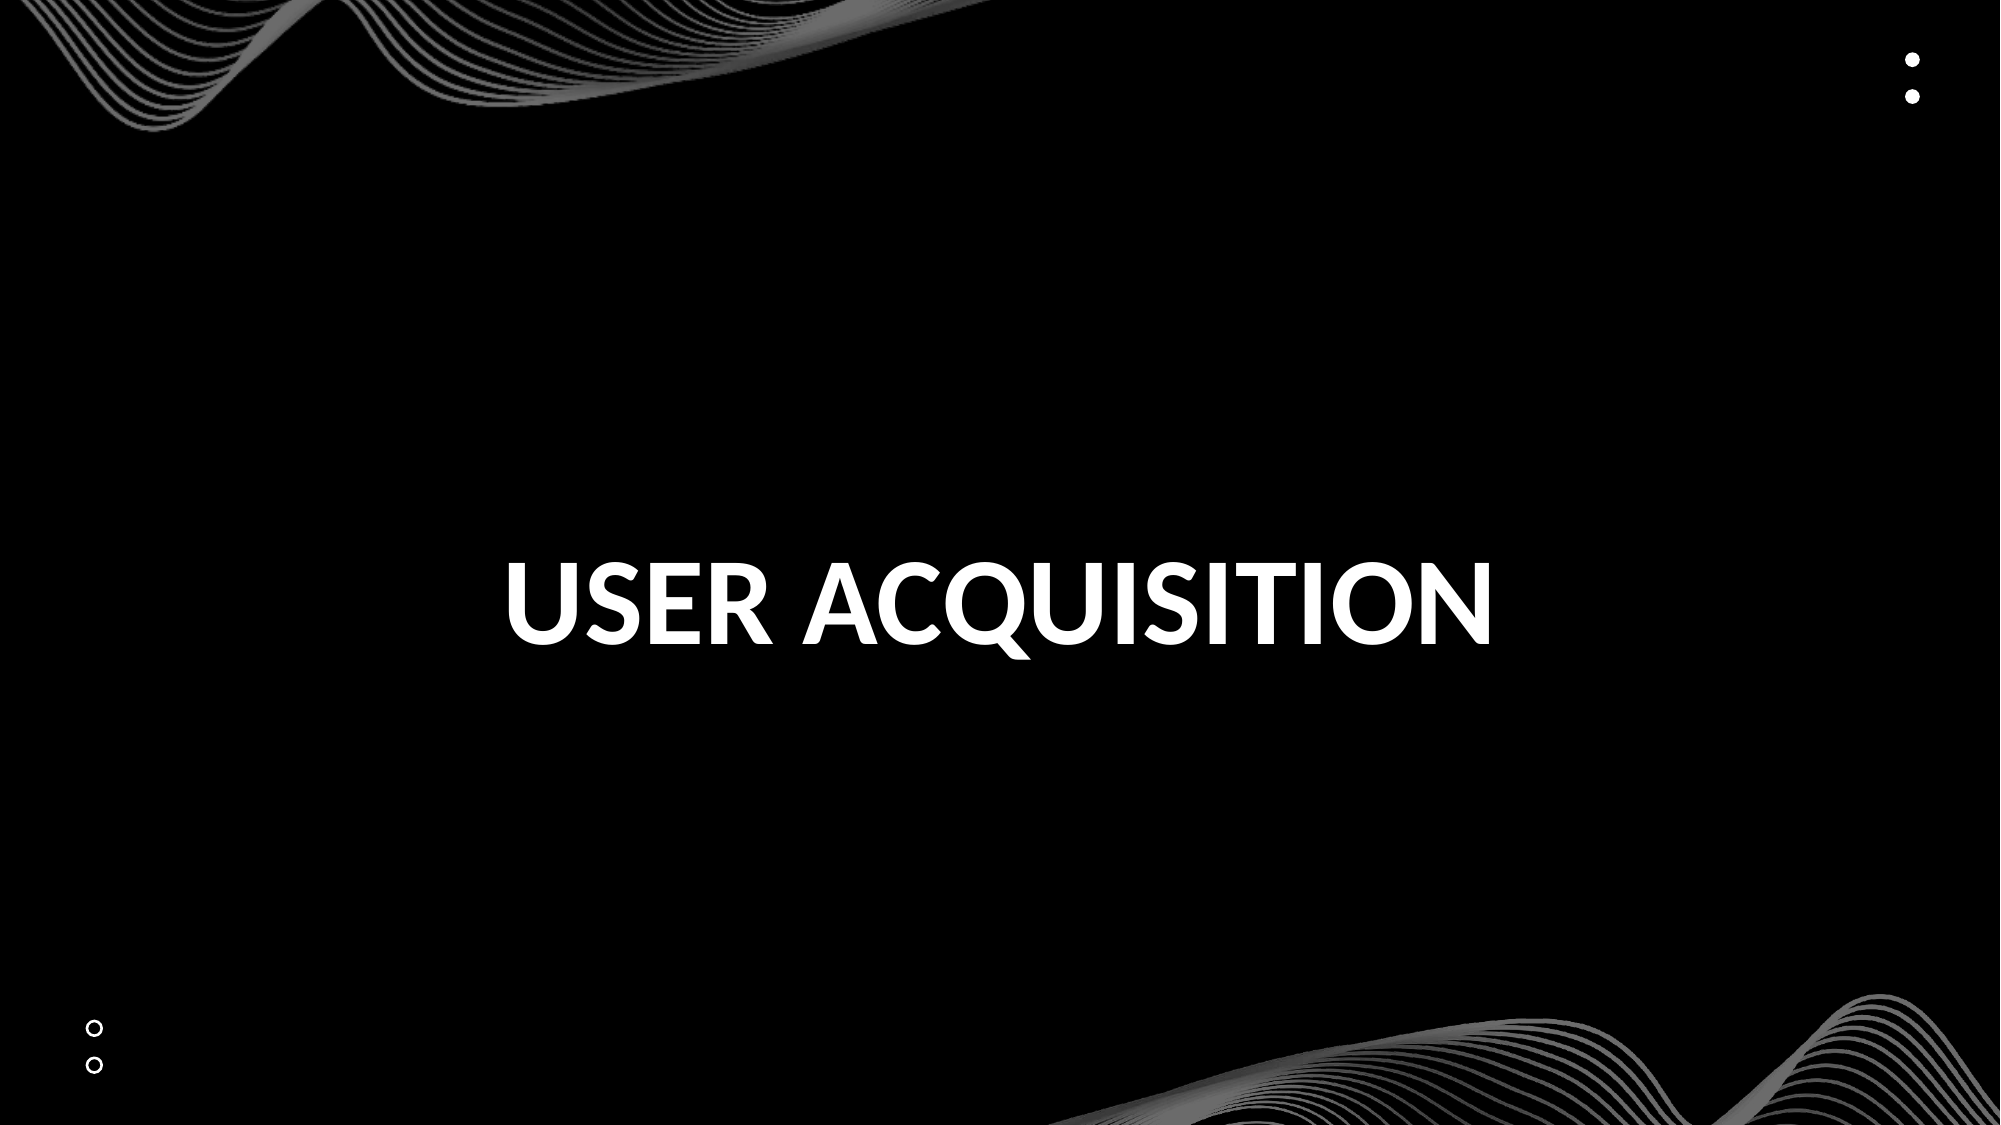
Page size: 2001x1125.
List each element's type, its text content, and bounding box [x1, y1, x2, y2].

text_box USER ACQUISITION [465, 512, 1535, 677]
